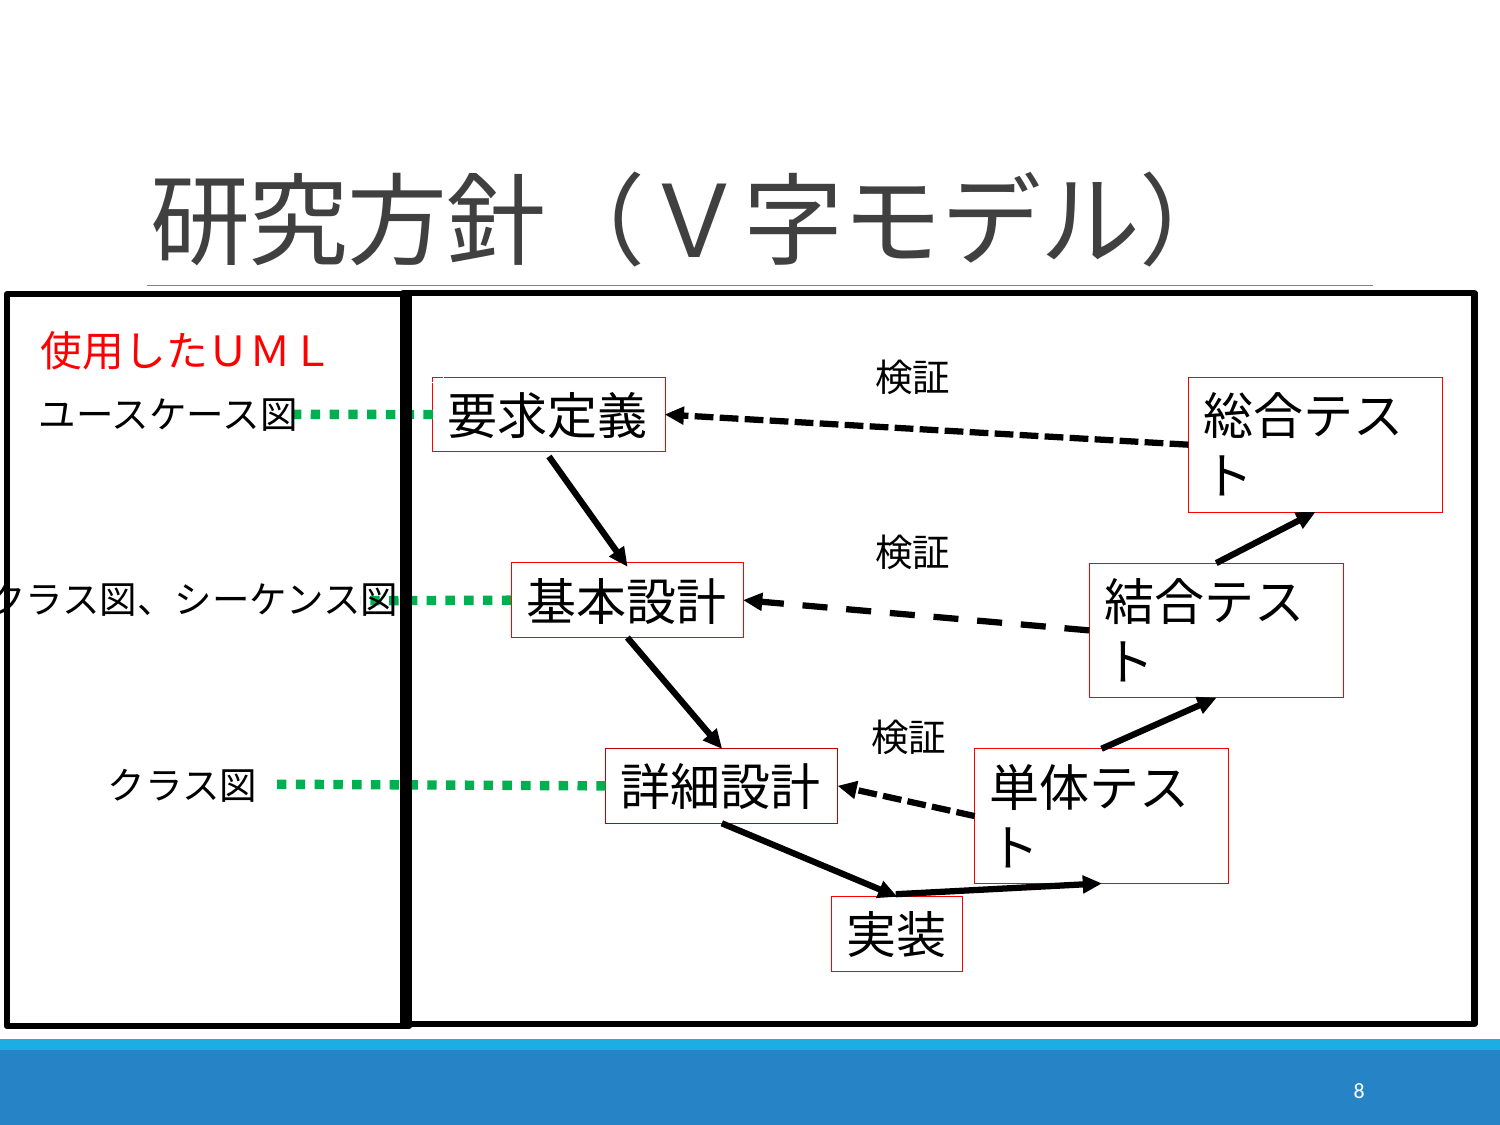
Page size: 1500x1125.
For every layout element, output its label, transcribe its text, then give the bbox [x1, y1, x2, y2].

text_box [548, 455, 628, 567]
text_box [6, 293, 411, 1027]
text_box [1215, 452, 1316, 564]
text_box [895, 823, 1102, 895]
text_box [626, 638, 723, 749]
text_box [1100, 638, 1217, 750]
text_box [402, 292, 1476, 1025]
text_box クラス図、シーケンス図 [0, 568, 6, 629]
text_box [721, 823, 895, 898]
title 研究方針（Ｖ字モデル） [135, 47, 1373, 285]
slide_number 7 [1218, 1059, 1380, 1120]
